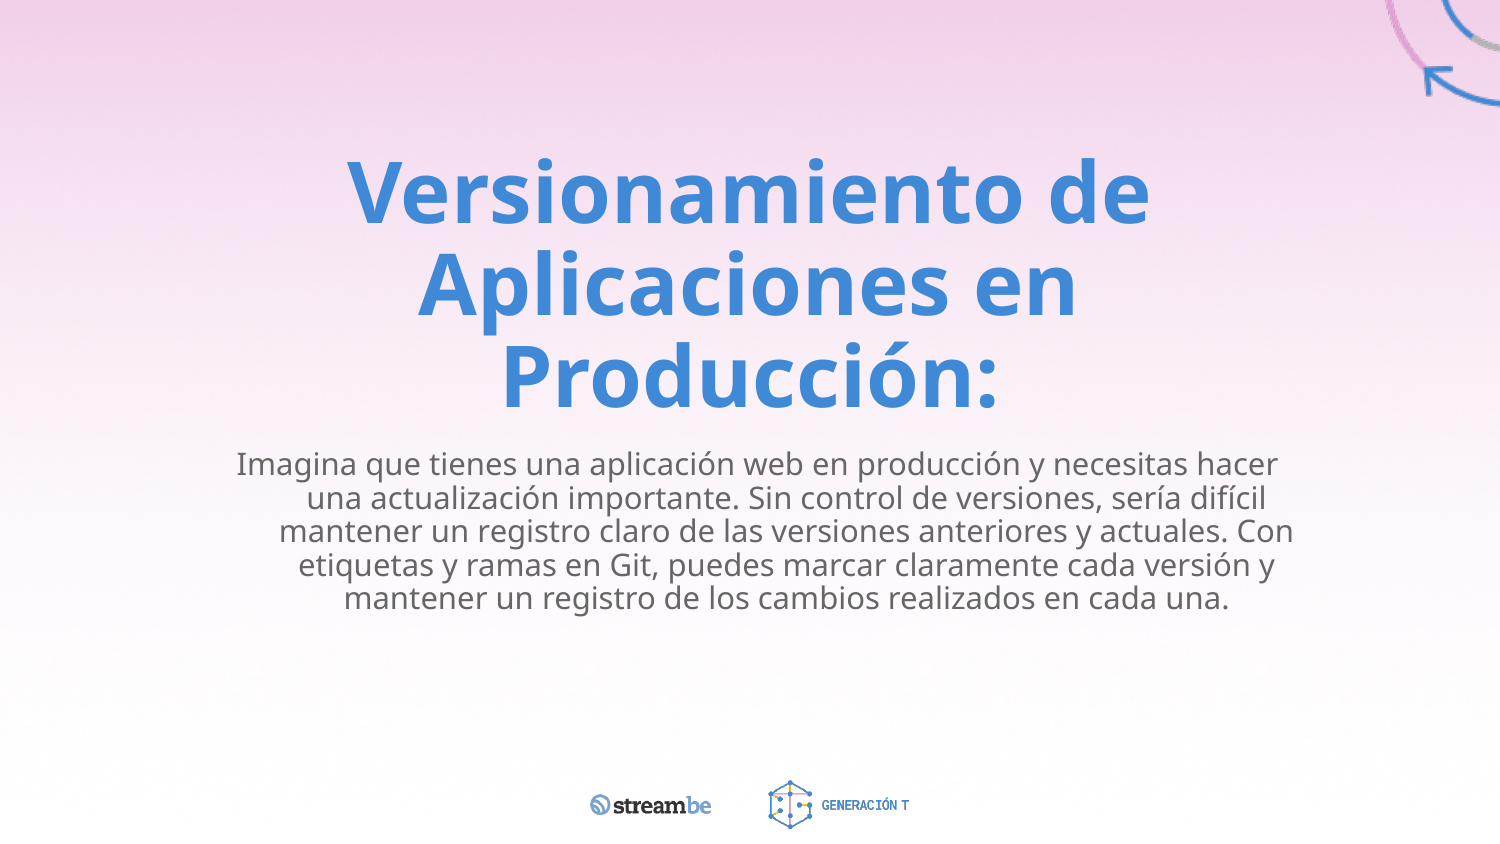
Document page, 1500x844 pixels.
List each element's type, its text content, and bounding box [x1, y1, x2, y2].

title Versionamiento de Aplicaciones en Producción: [187, 138, 1313, 432]
subtitle Imagina que tienes una aplicación web en producción y necesitas hacer una actualización importante. Sin control de versiones, sería difícil mantener un registro claro de las versiones anteriores y actuales. Con etiquetas y ramas en Git, puedes marcar claramente cada versión y mantener un registro de los cambios realizados en cada una. [187, 443, 1313, 647]
picture [0, 0, 1500, 844]
